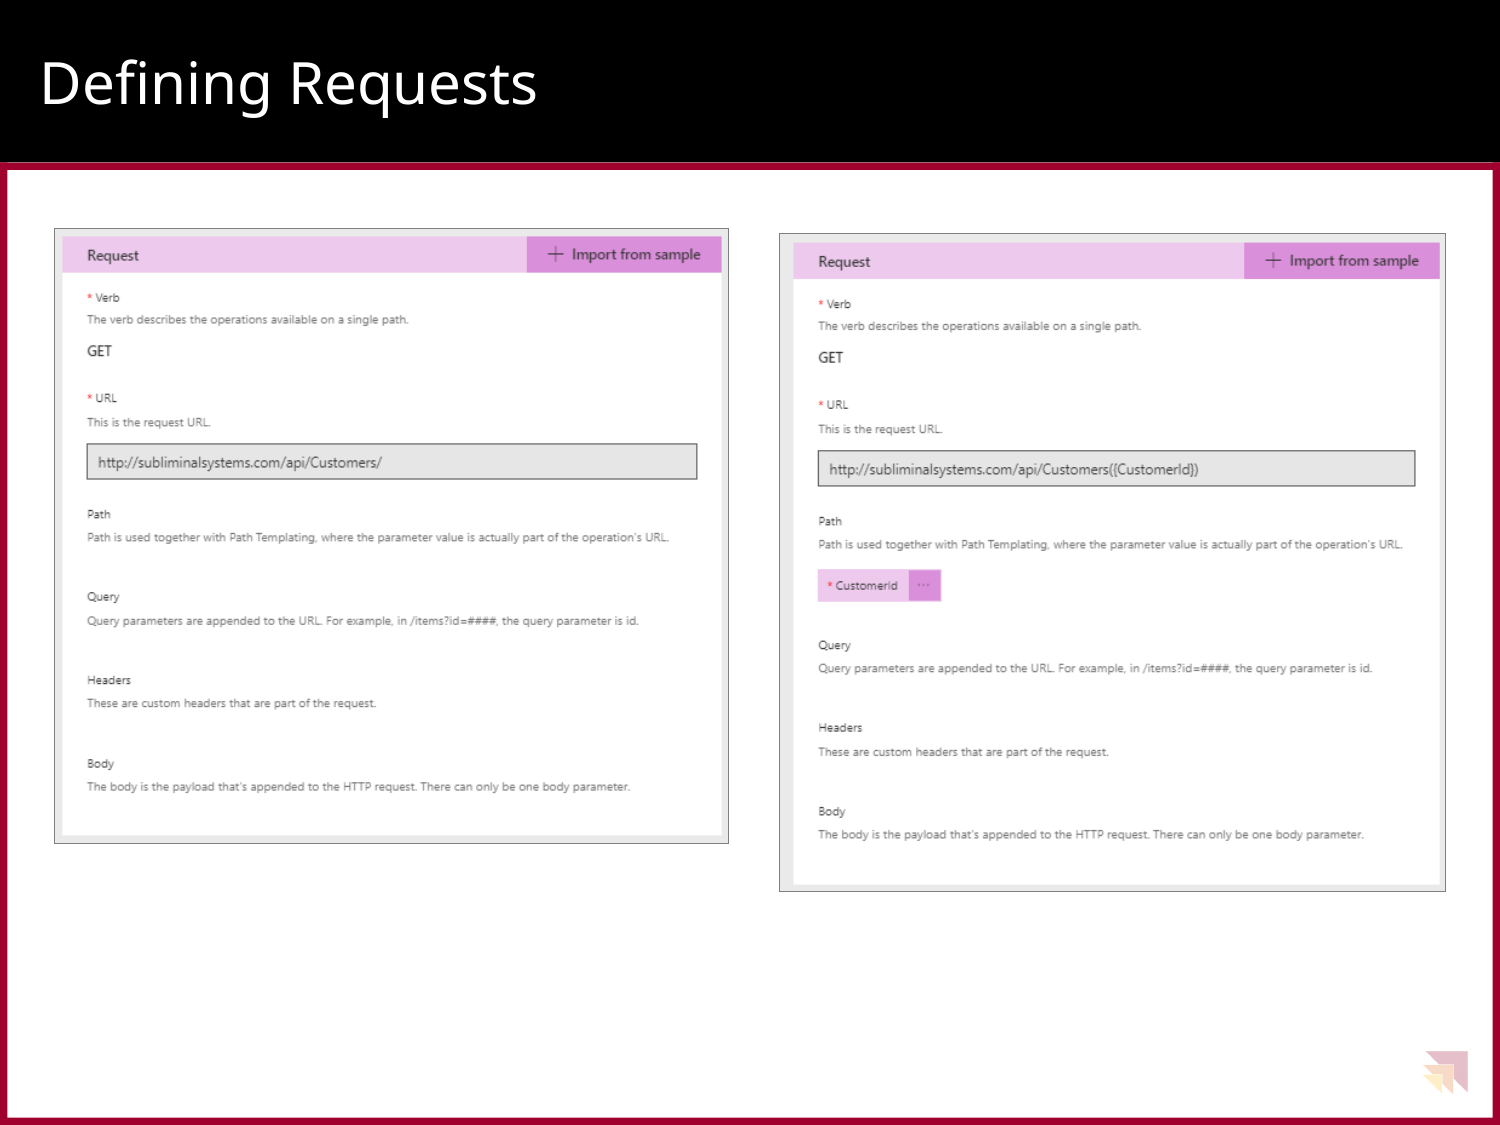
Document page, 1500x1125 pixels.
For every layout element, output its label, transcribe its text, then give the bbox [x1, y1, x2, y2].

title Defining Requests [24, 12, 1438, 150]
picture [54, 228, 729, 844]
picture [779, 232, 1446, 893]
